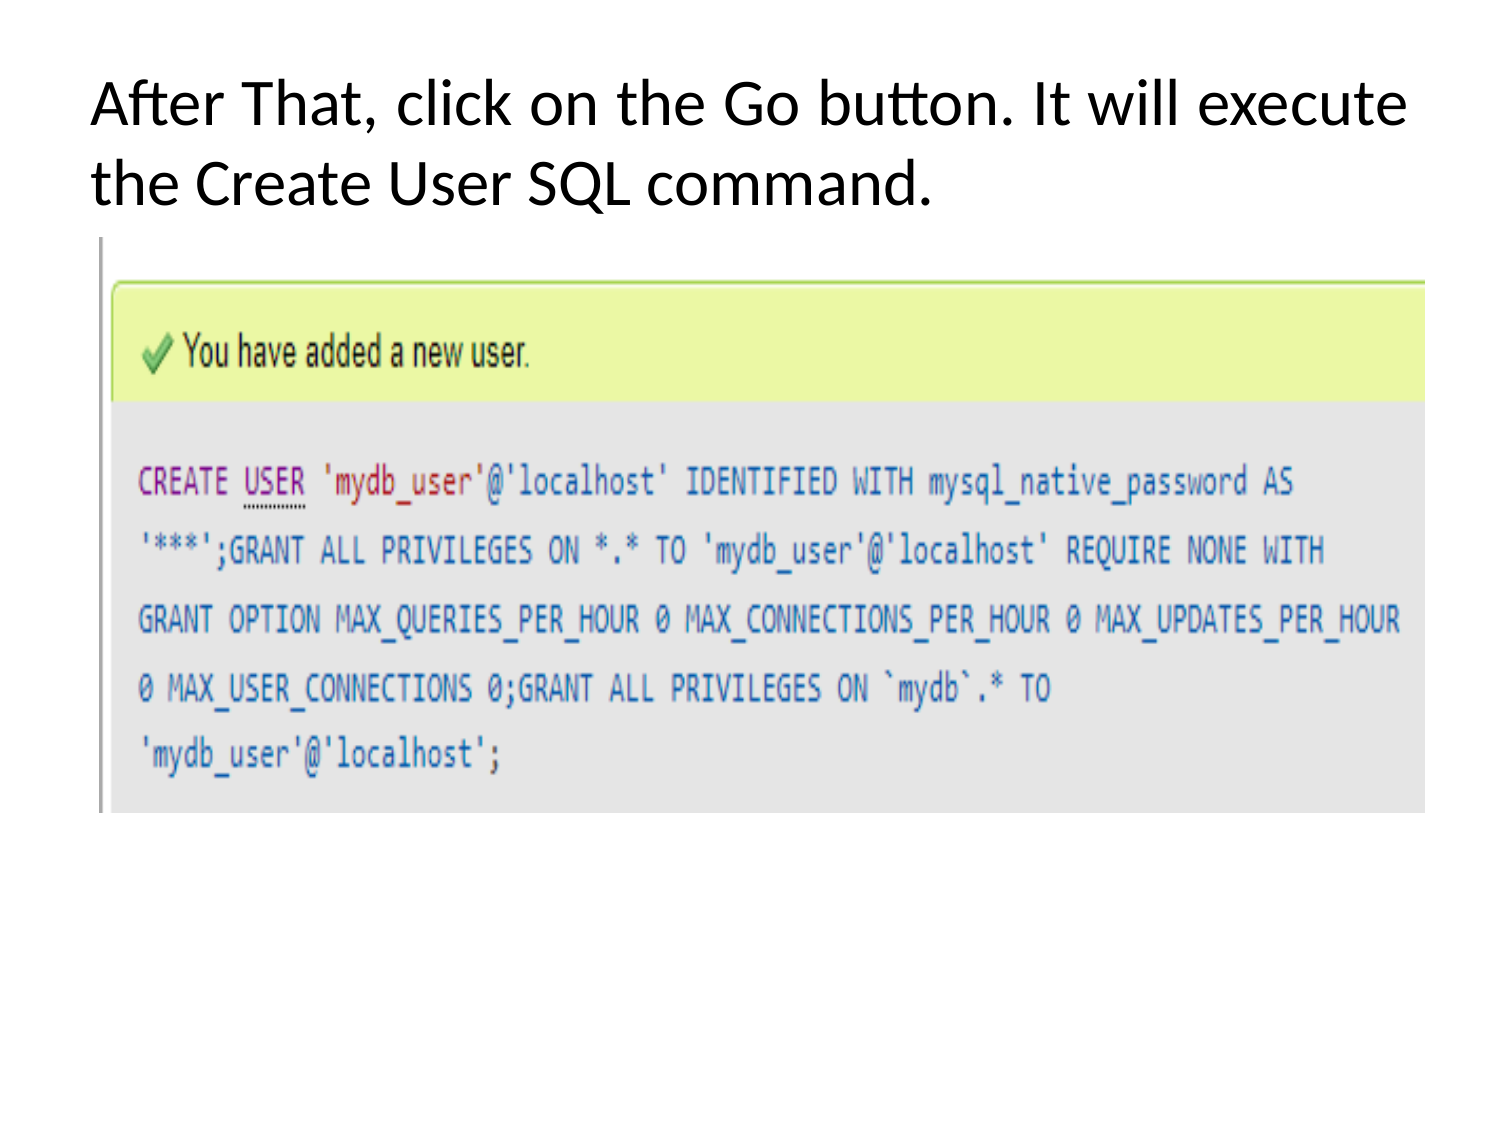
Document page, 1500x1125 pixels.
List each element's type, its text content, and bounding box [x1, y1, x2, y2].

title After That, click on the Go button. It will execute the Create User SQL command. [75, 45, 1425, 233]
picture [99, 237, 1426, 813]
